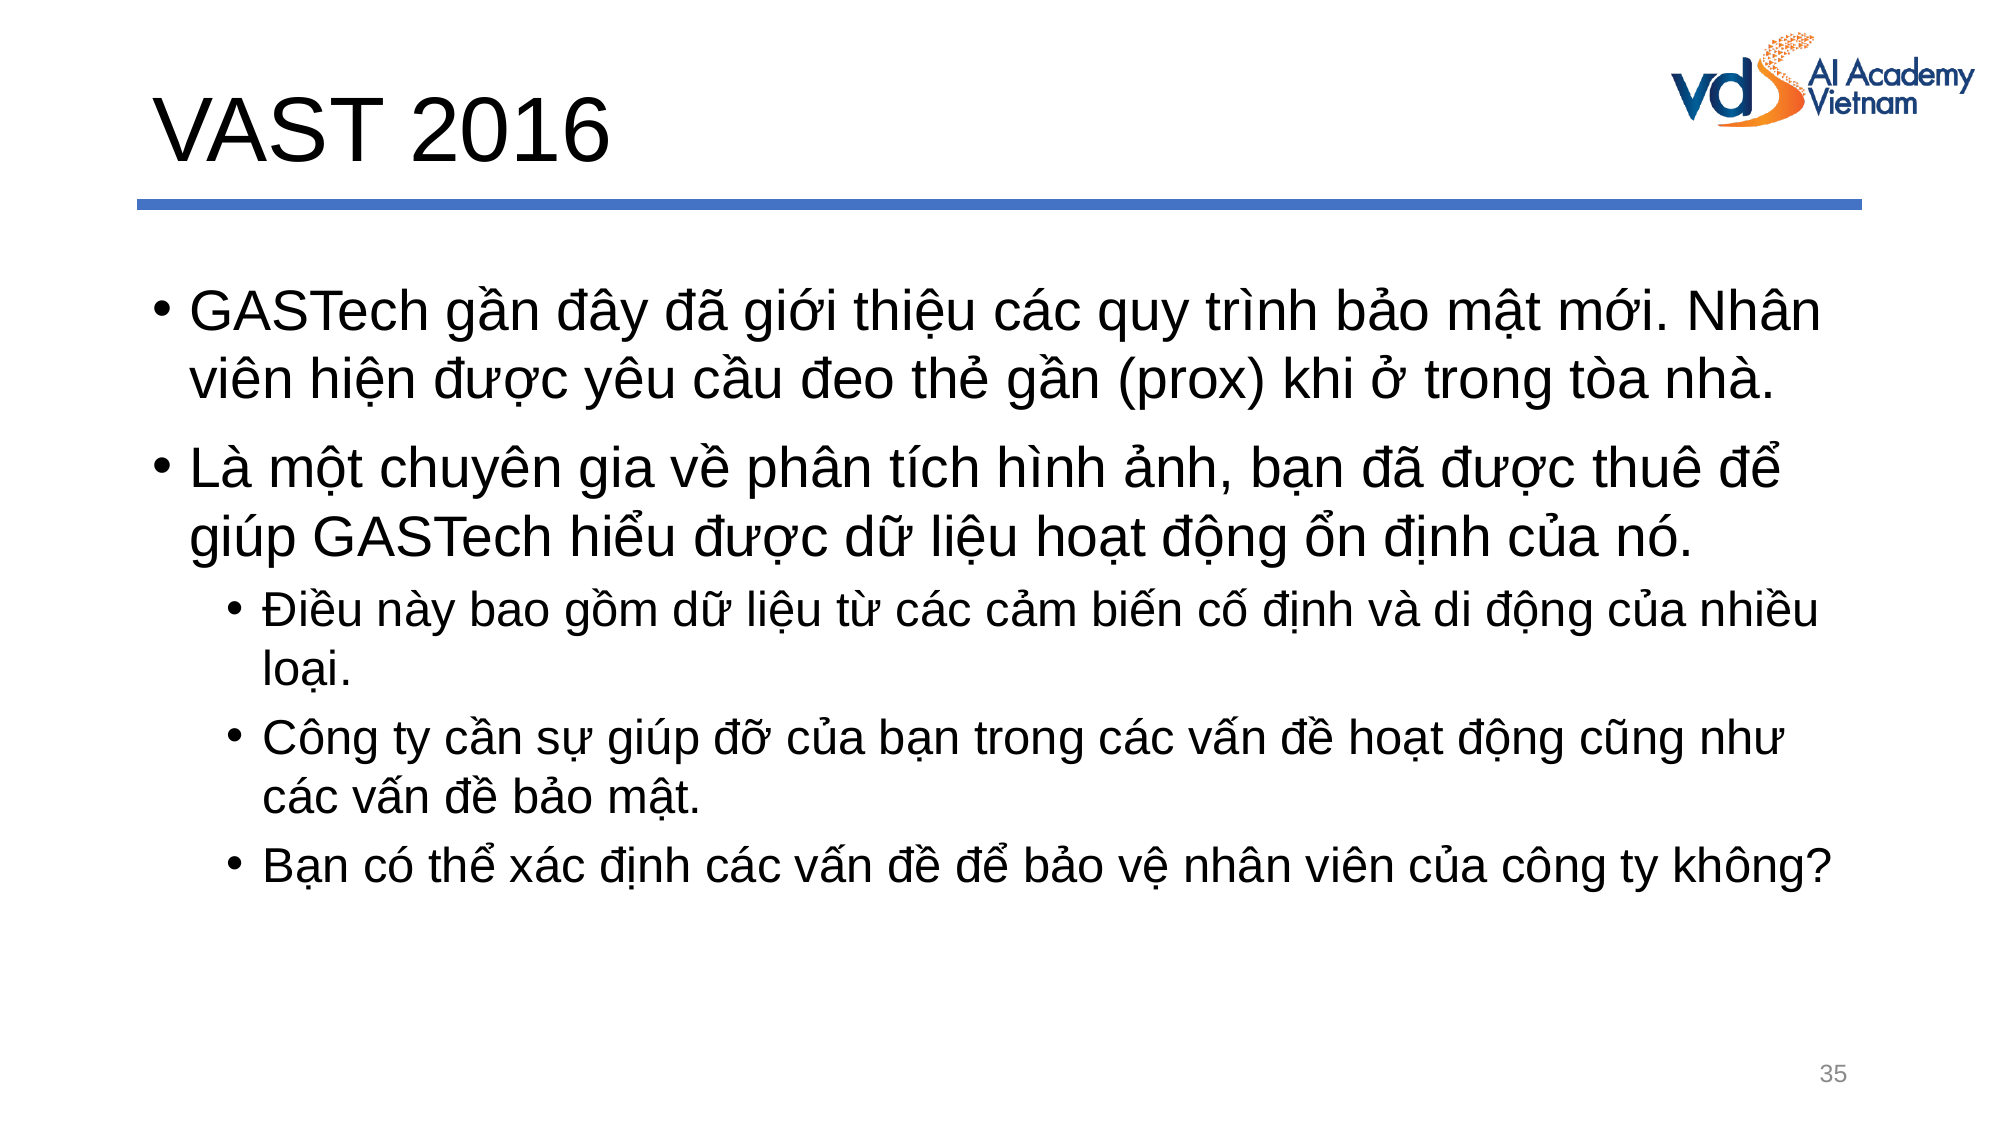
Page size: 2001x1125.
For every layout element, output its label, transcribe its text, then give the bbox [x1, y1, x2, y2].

title VAST 2016 [137, 59, 1863, 204]
slide_number 35 [1412, 1042, 1863, 1103]
list GASTech gần đây đã giới thiệu các quy trình bảo mật mới. Nhân viên hiện được yêu cầu đeo thẻ gần (prox) khi ở trong tòa nhà. Là một chuyên gia về phân tích hình ảnh, bạn đã được thuê để giúp GASTech hiểu được dữ liệu hoạt động ổn định của nó. Điều này bao gồm dữ liệu từ các cảm biến cố định và di động của nhiều loại. Công ty cần sự giúp đỡ của bạn trong các vấn đề hoạt động cũng như các vấn đề bảo mật. Bạn có thể xác định các vấn đề để bảo vệ nhân viên của công ty không? [137, 265, 1863, 1014]
picture [1671, 32, 1975, 127]
